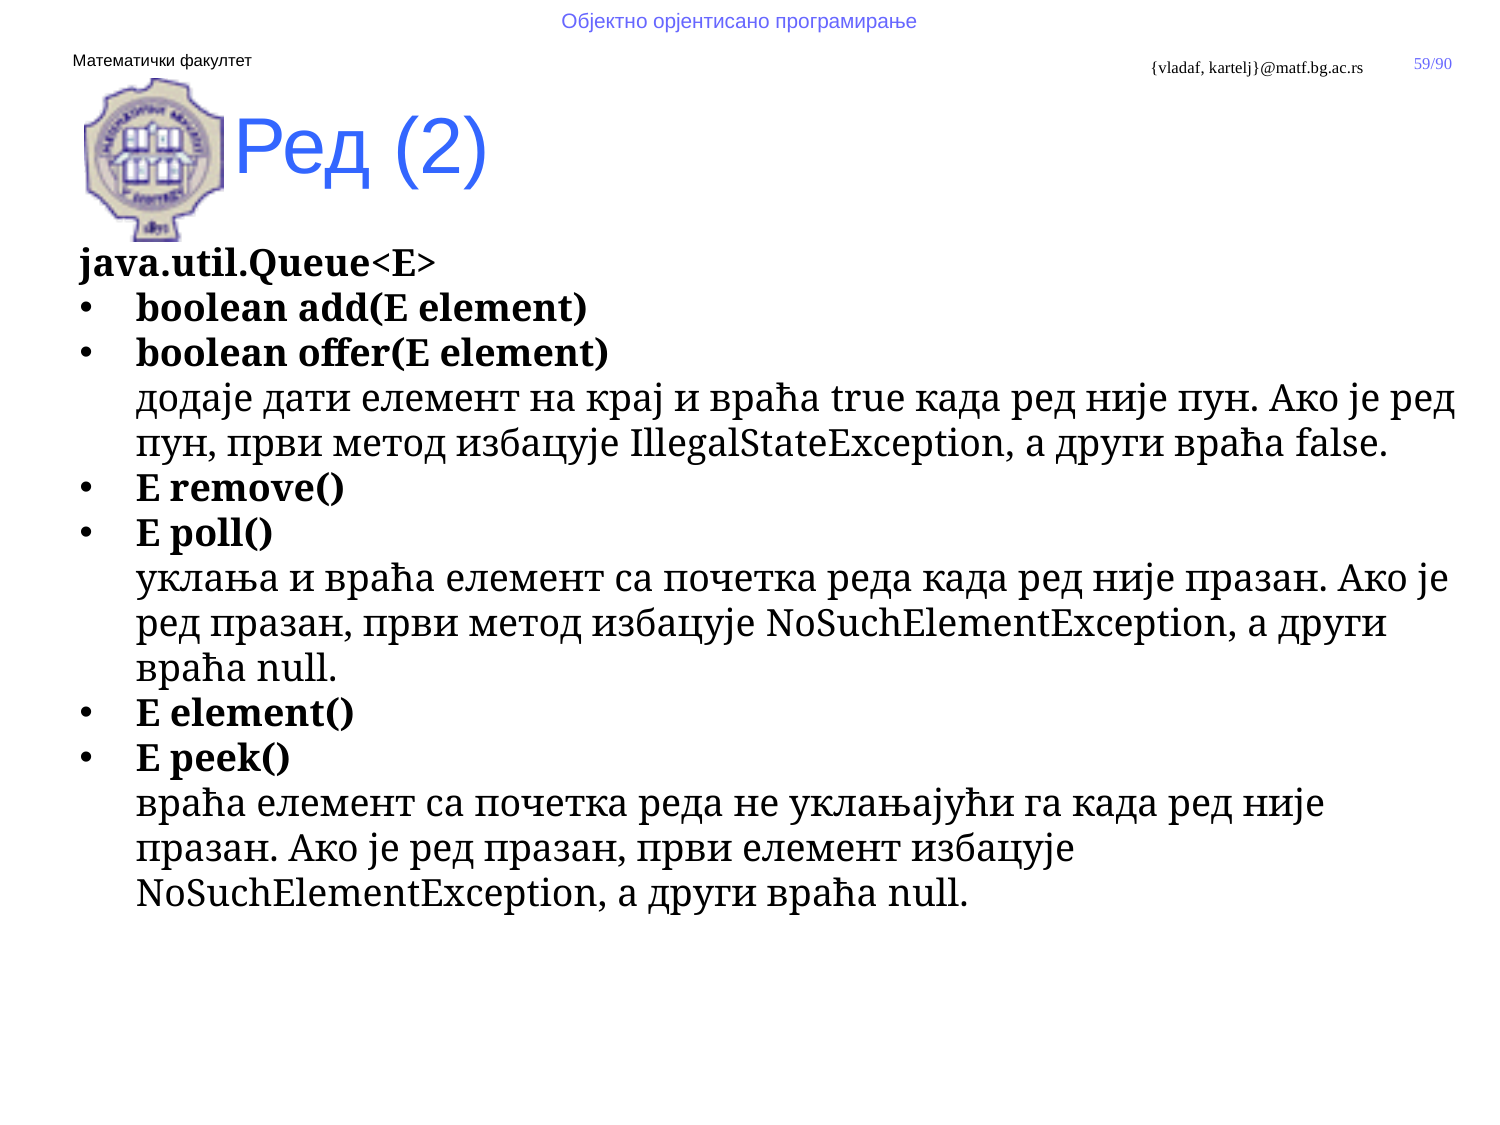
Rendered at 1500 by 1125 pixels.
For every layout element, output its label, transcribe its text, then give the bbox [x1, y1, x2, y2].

picture [84, 78, 224, 231]
text_box java.util.Queue<E> boolean add(E element) boolean offer(E element) додаје дати елемент на крај и враћа true када ред није пун. Ако је ред пун, први метод избацује IllegalStateException, а други враћа false. E remove() E poll() уклања и враћа елемент са почетка реда када ред није празан. Ако је ред празан, први метод избацује NoSuchElementException, а други враћа null. E element() E peek() враћа елемент са почетка реда не уклањајући га када ред није празан. Ако је ред празан, први елемент избацује NoSuchElementException, а други враћа null. [64, 231, 1483, 967]
text_box Ред (2) [218, 66, 1500, 217]
